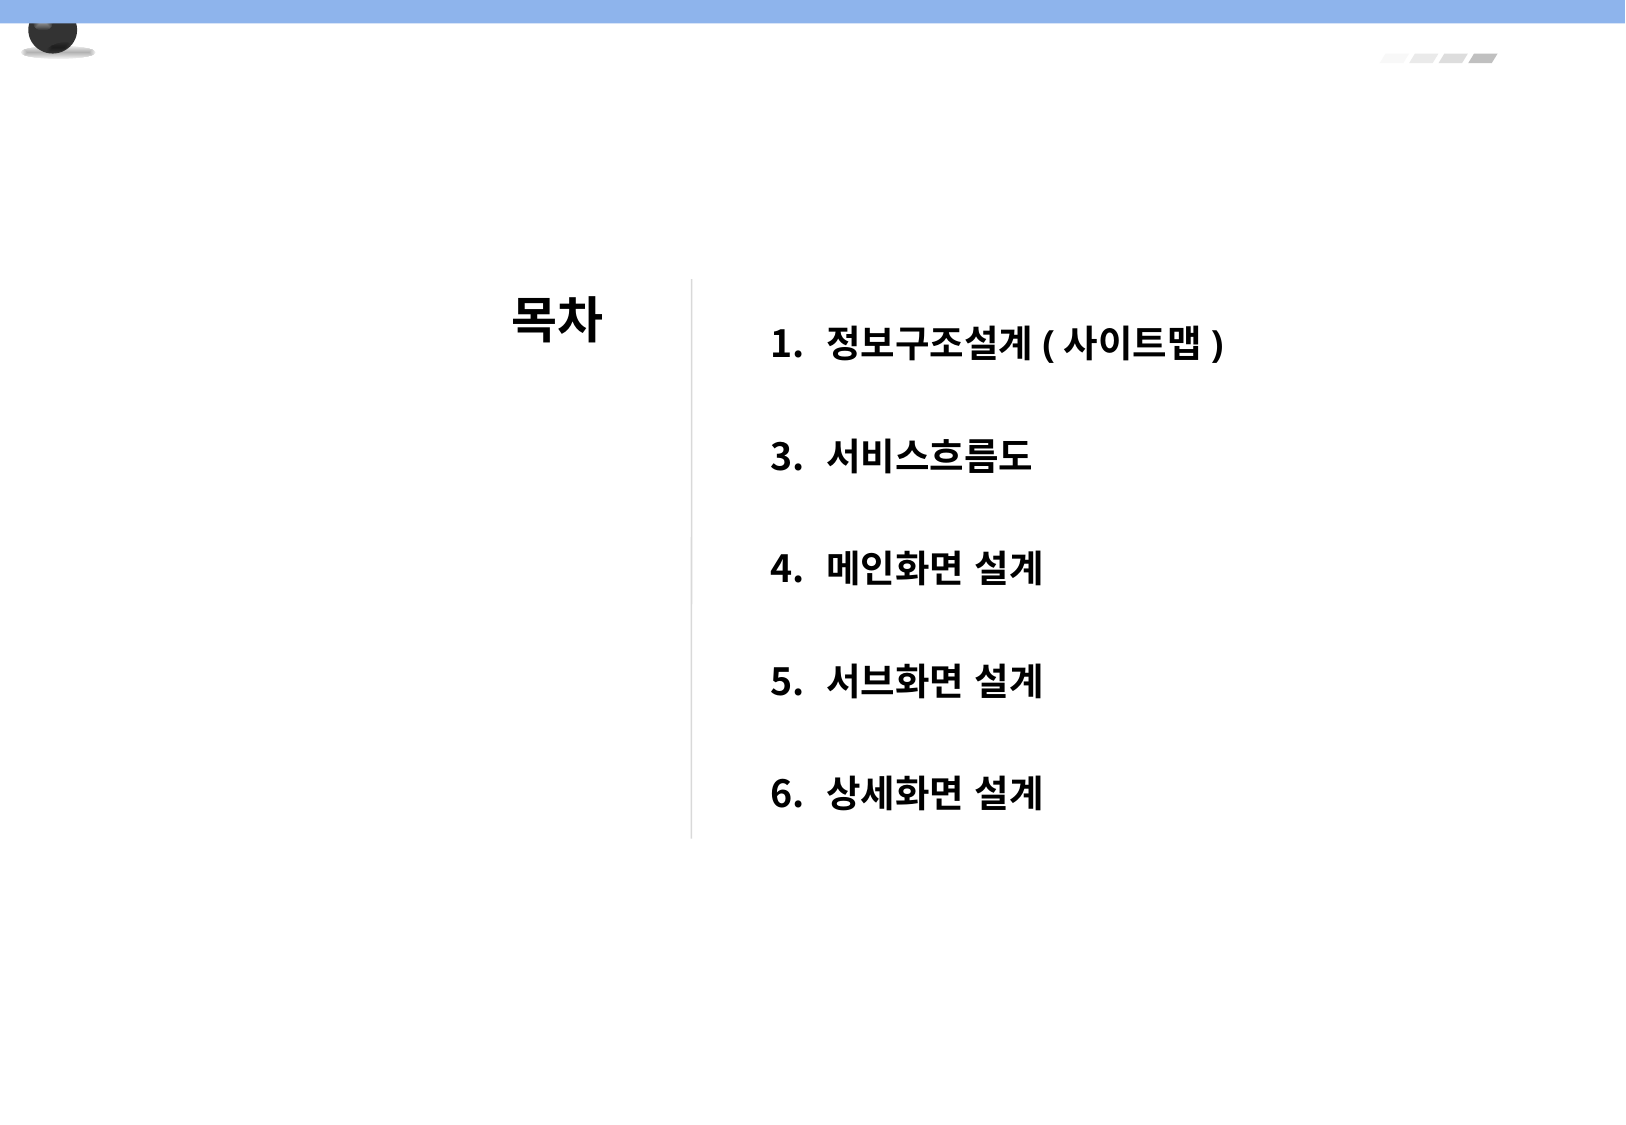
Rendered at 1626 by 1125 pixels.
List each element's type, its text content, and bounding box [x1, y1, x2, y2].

text_box 목차 [496, 281, 619, 356]
text_box 정보구조설계(사이트맵) 서비스흐름도 메인화면 설계 서브화면 설계 상세화면 설계 [755, 245, 1239, 823]
text_box [0, 0, 1625, 24]
